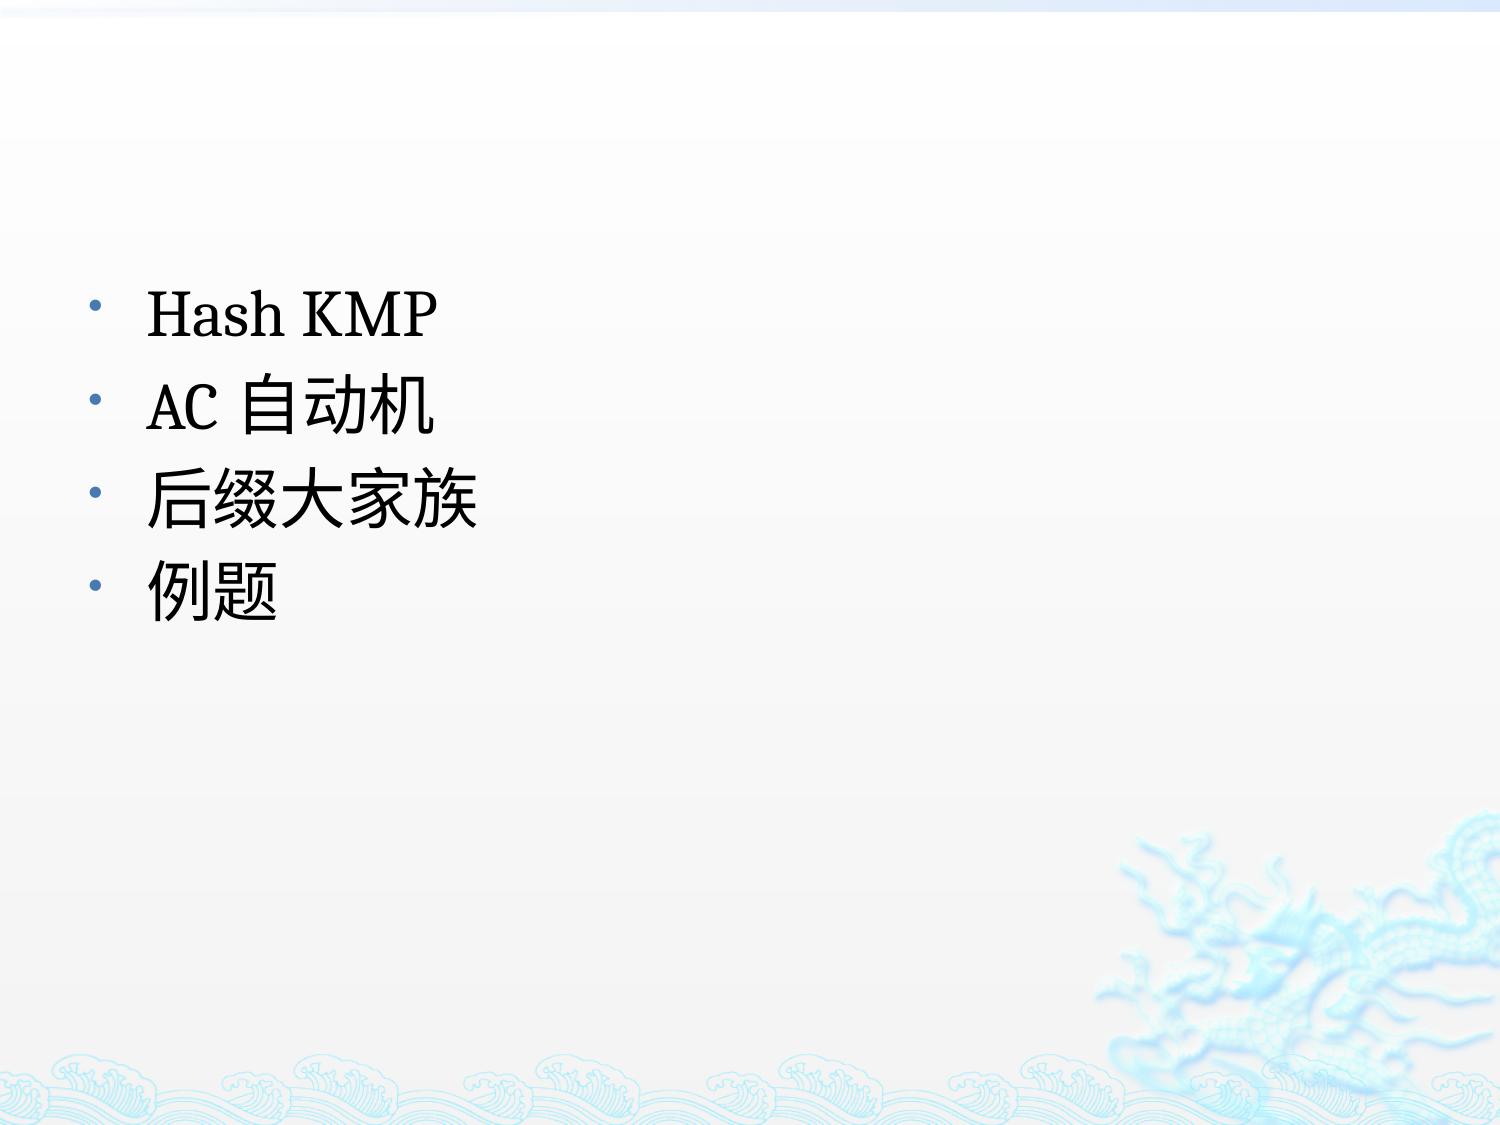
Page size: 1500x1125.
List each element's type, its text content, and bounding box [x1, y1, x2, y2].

list Hash KMP AC自动机 后缀大家族 例题 [75, 262, 1425, 1005]
